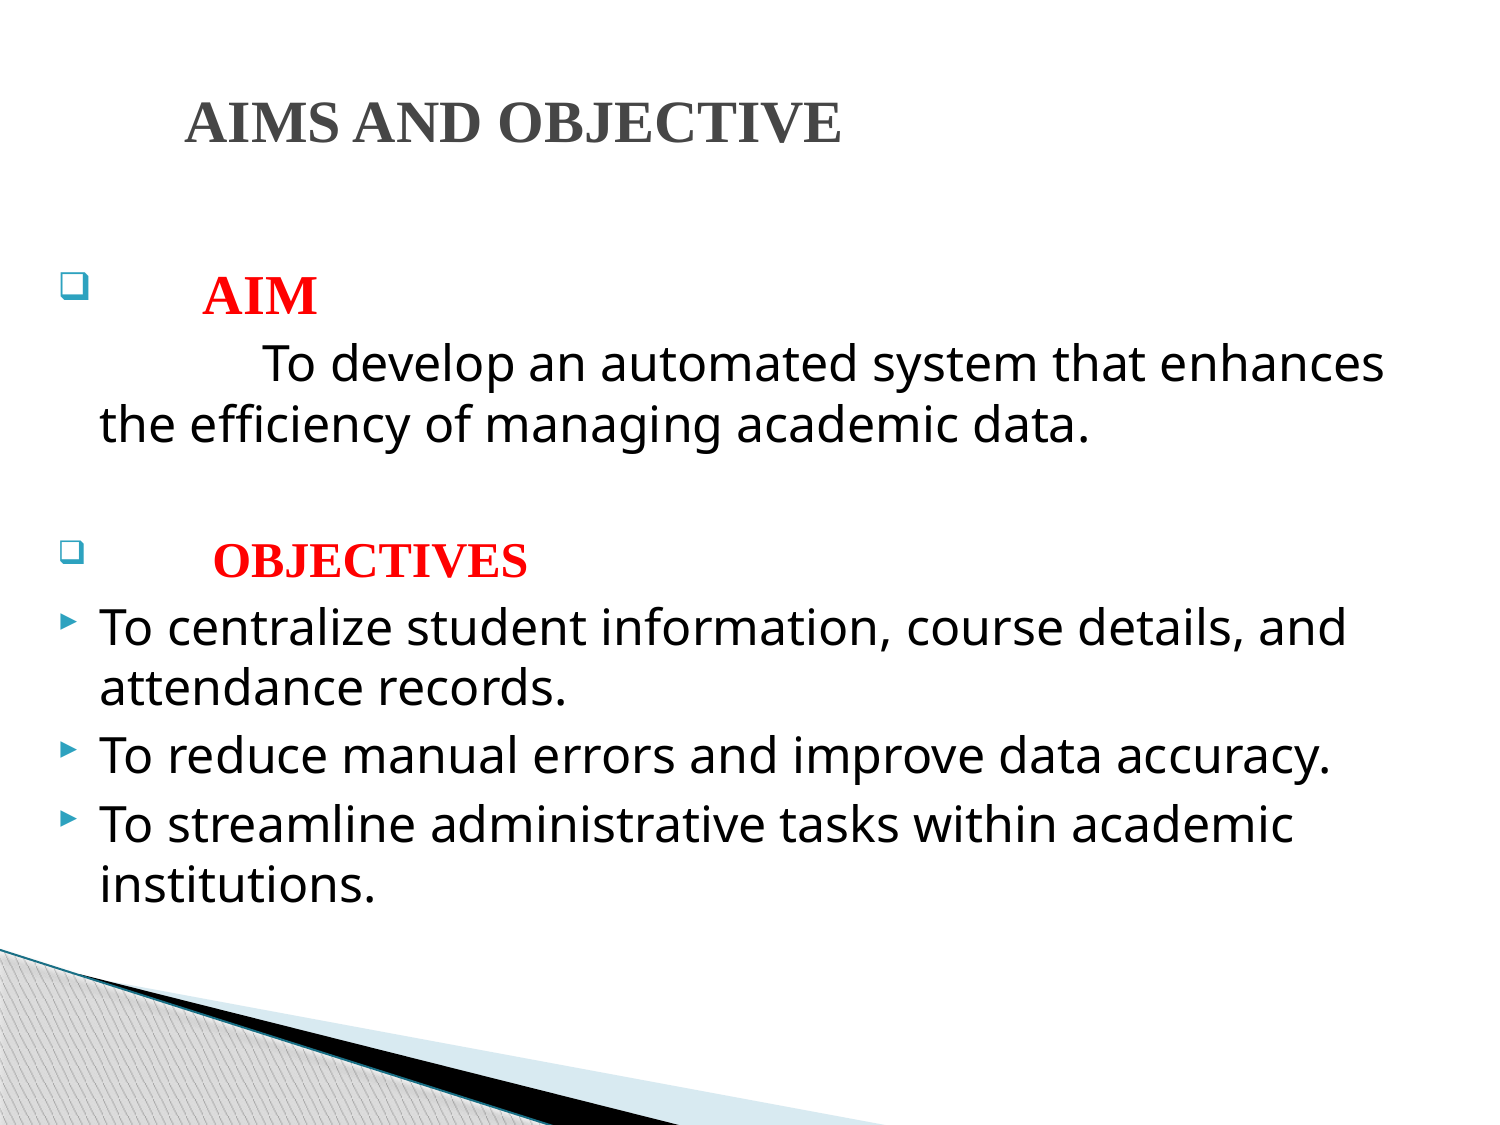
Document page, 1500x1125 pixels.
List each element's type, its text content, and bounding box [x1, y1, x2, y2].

title AIMS AND OBJECTIVE [50, 75, 1450, 163]
list AIM To develop an automated system that enhances the efficiency of managing academic data. OBJECTIVES To centralize student information, course details, and attendance records. To reduce manual errors and improve data accuracy. To streamline administrative tasks within academic institutions. [24, 250, 1475, 1001]
